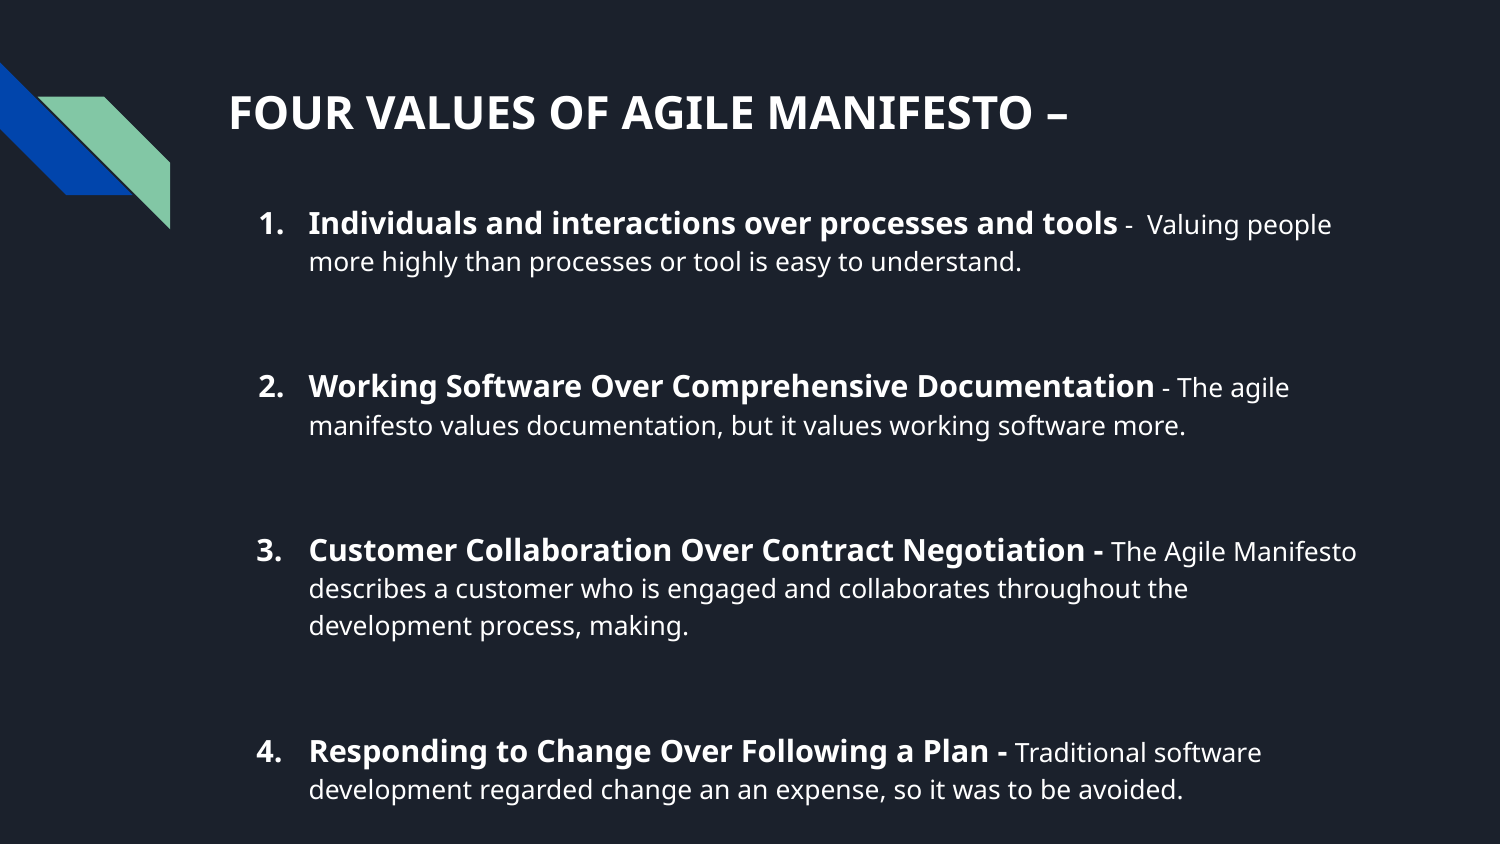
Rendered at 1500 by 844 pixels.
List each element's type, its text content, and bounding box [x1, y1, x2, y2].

list Individuals and interactions over processes and tools - Valuing people more highly than processes or tool is easy to understand. Working Software Over Comprehensive Documentation - The agile manifesto values documentation, but it values working software more. Customer Collaboration Over Contract Negotiation - The Agile Manifesto describes a customer who is engaged and collaborates throughout the development process, making. Responding to Change Over Following a Plan - Traditional software development regarded change an an expense, so it was to be avoided. [219, 183, 1375, 820]
title FOUR VALUES OF AGILE MANIFESTO – [212, 64, 1368, 215]
